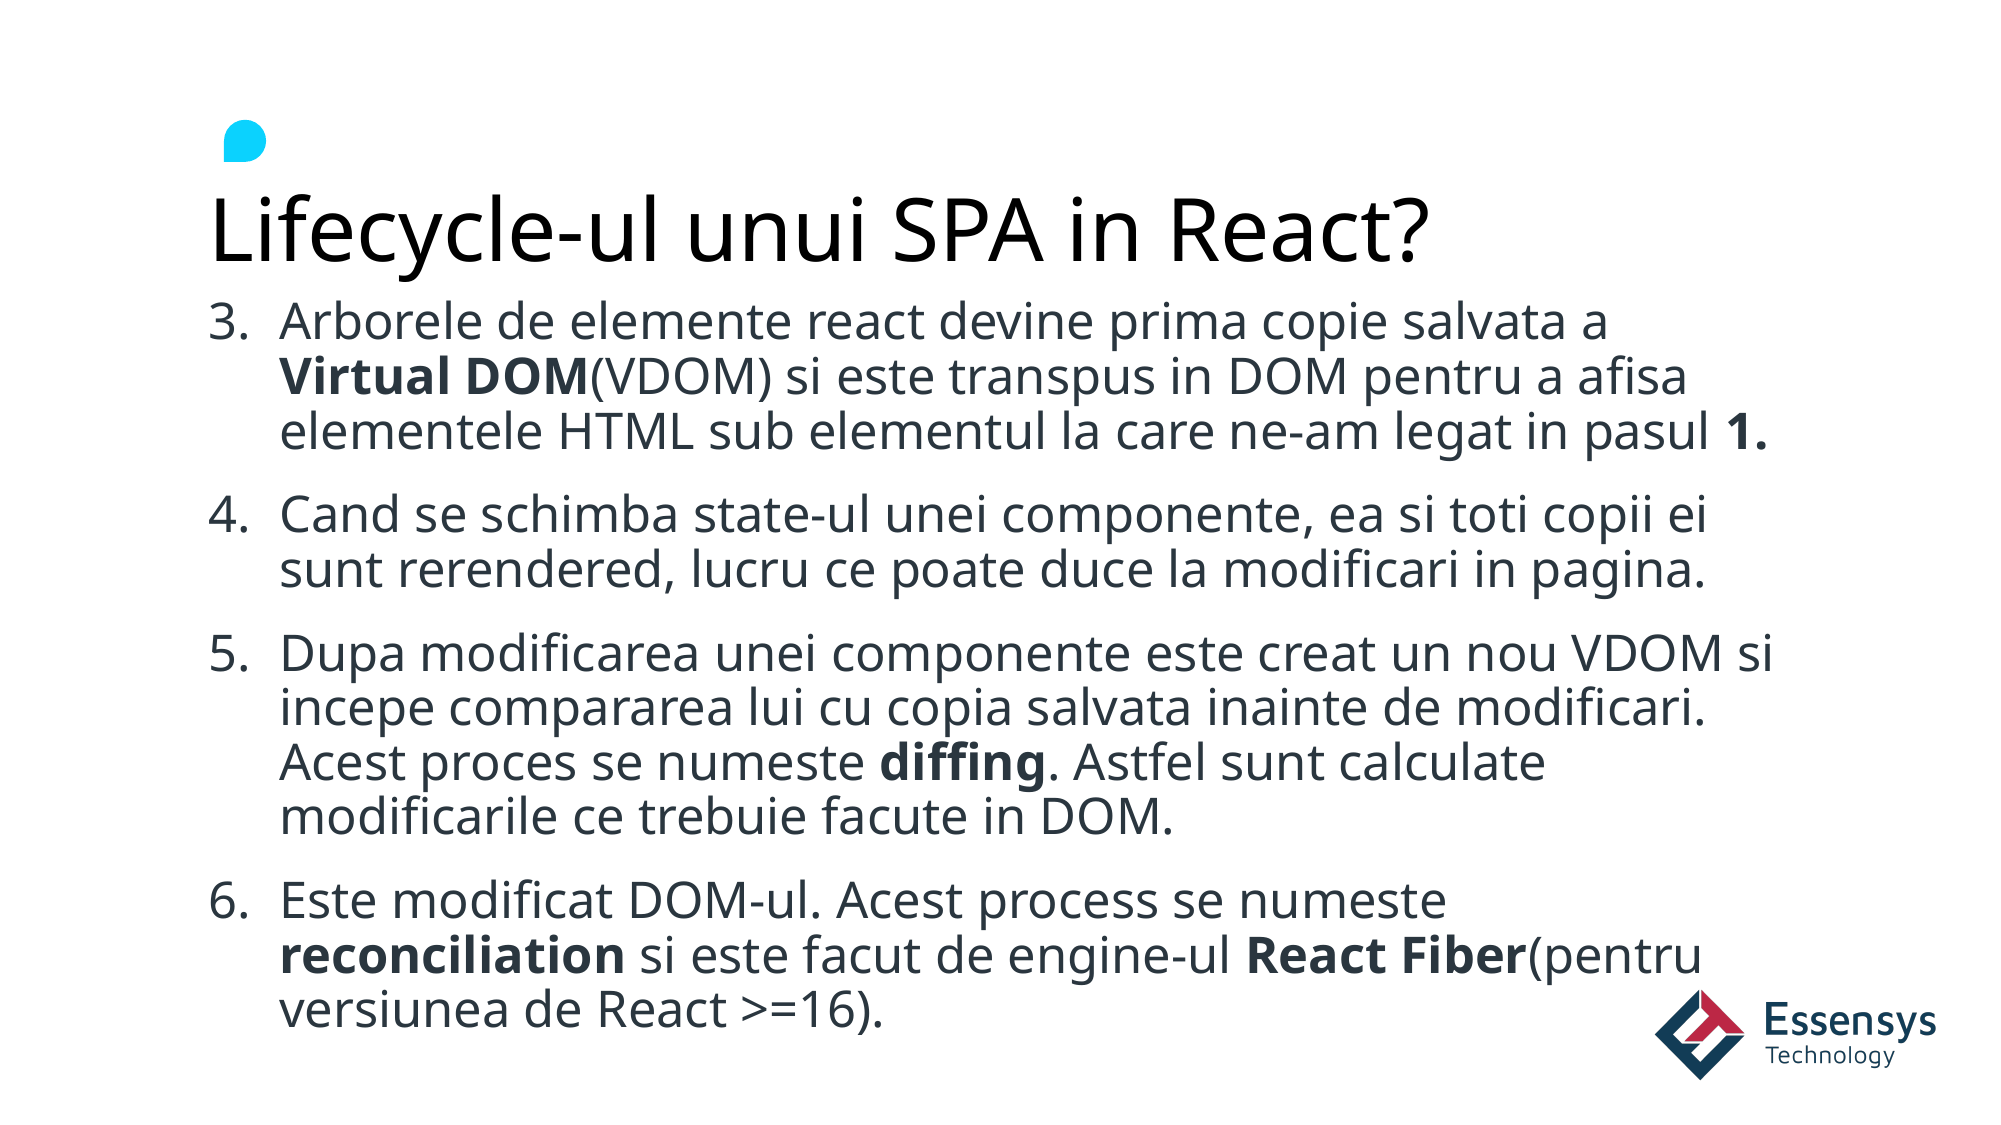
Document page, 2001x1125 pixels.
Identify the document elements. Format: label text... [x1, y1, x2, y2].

list Arborele de elemente react devine prima copie salvata a Virtual DOM(VDOM) si este transpus in DOM pentru a afisa elementele HTML sub elementul la care ne-am legat in pasul 1. Cand se schimba state-ul unei componente, ea si toti copii ei sunt rerendered, lucru ce poate duce la modificari in pagina. Dupa modificarea unei componente este creat un nou VDOM si incepe compararea lui cu copia salvata inainte de modificari. Acest proces se numeste diffing. Astfel sunt calculate modificarile ce trebuie facute in DOM. Este modificat DOM-ul. Acest process se numeste reconciliation si este facut de engine-ul React Fiber(pentru versiunea de React >=16). [193, 288, 1807, 1090]
picture [1807, 984, 1941, 1086]
title Lifecycle-ul unui SPA in React? [193, 178, 1863, 289]
